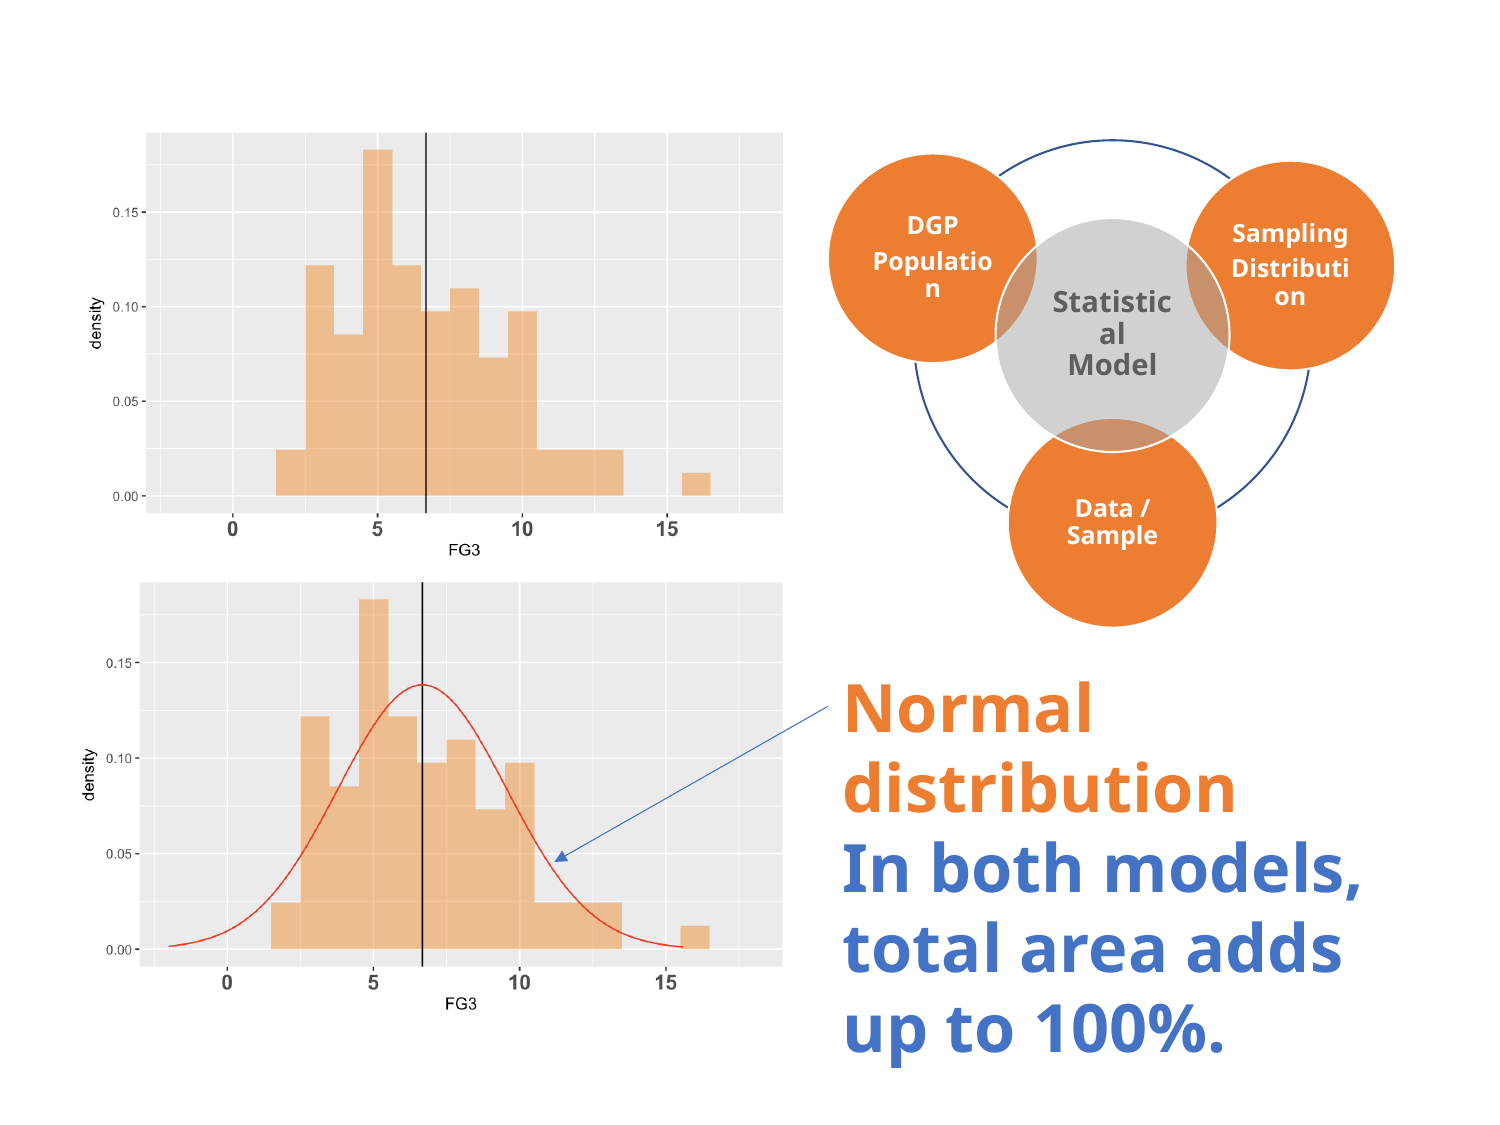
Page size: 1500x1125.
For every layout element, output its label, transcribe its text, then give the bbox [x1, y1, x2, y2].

picture [77, 575, 792, 1020]
text_box Normal distribution In both models, total area adds up to 100%. [827, 658, 1438, 1073]
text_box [554, 706, 828, 862]
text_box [827, 140, 1396, 628]
picture [83, 122, 792, 566]
